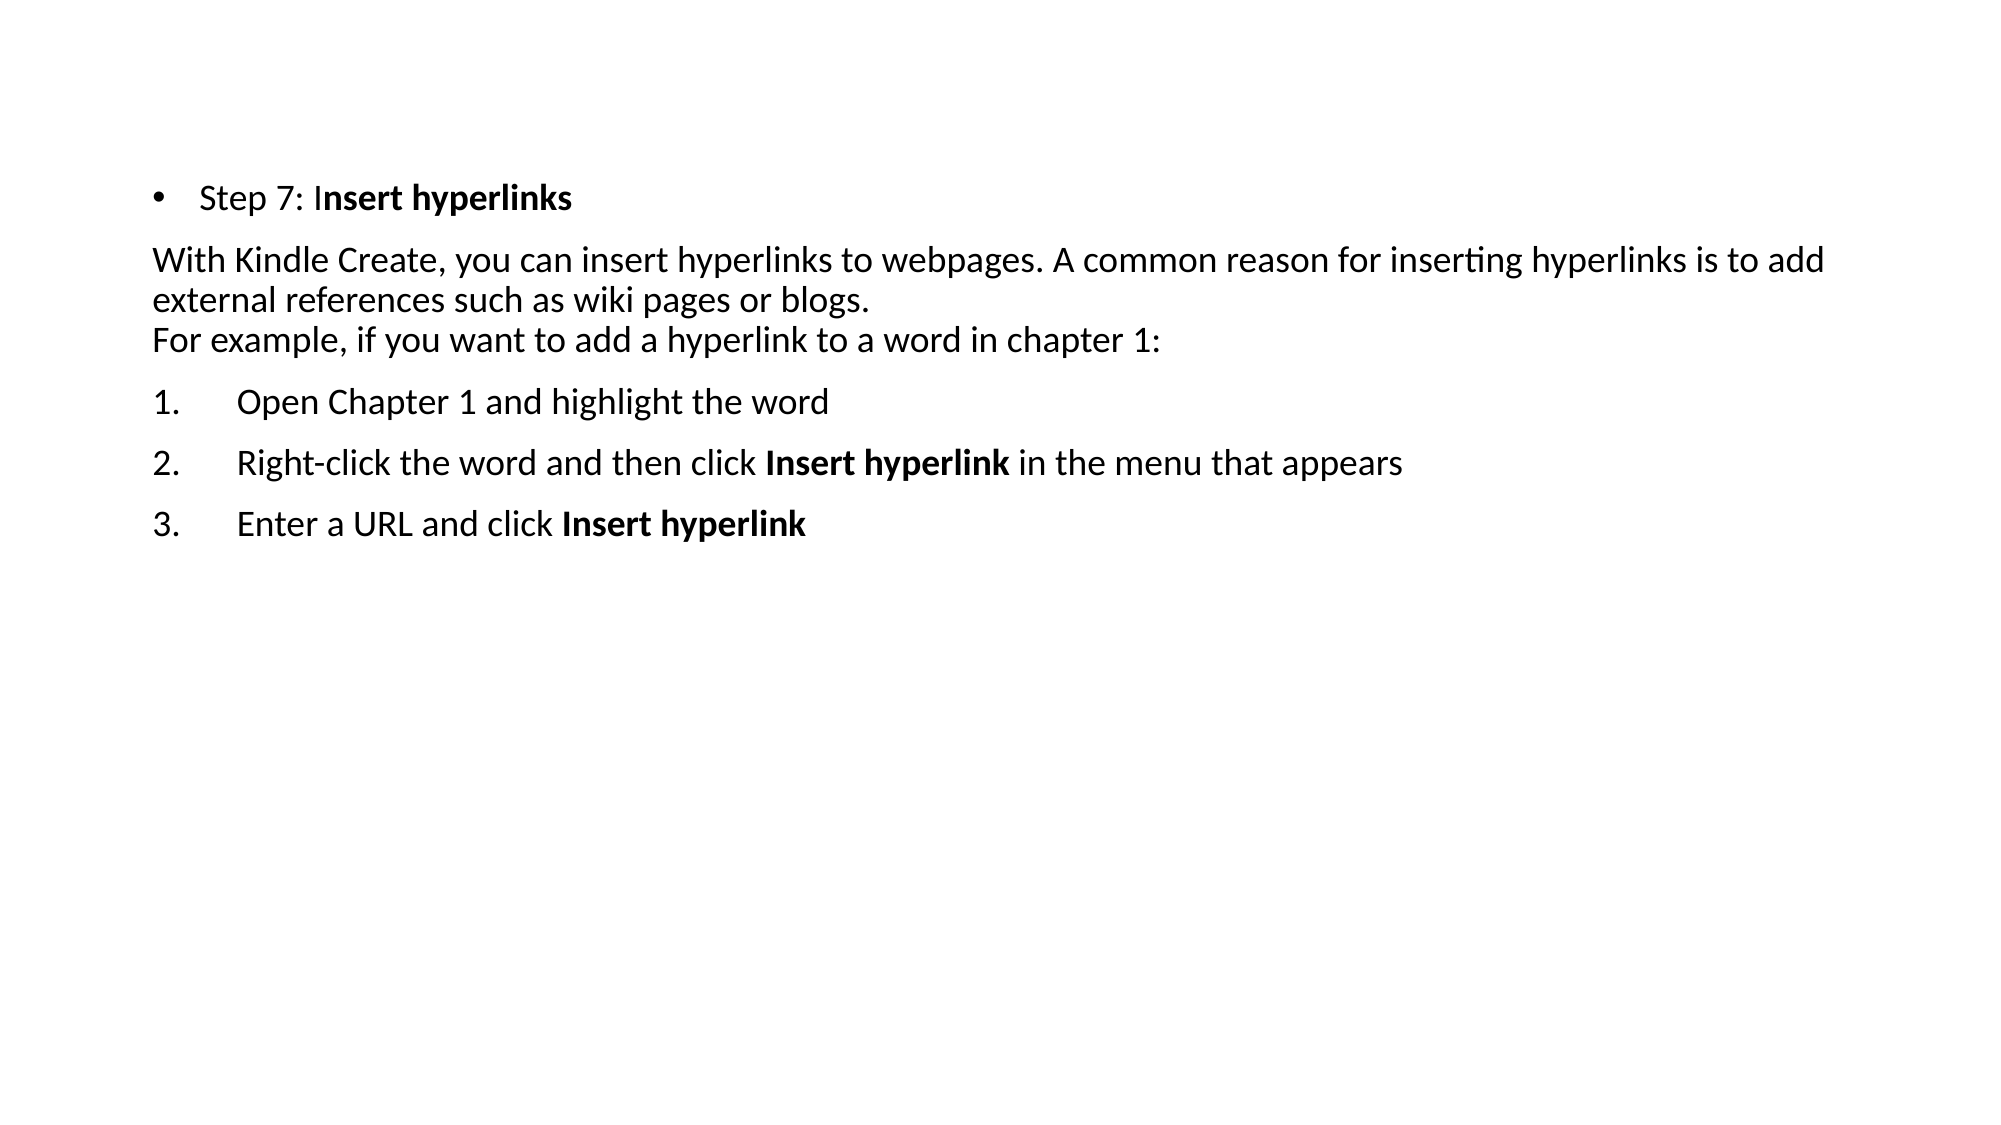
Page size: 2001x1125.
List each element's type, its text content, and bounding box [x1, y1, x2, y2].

list Step 7: Insert hyperlinks With Kindle Create, you can insert hyperlinks to webpages. A common reason for inserting hyperlinks is to add external references such as wiki pages or blogs. For example, if you want to add a hyperlink to a word in chapter 1: Open Chapter 1 and highlight the word Right-click the word and then click Insert hyperlink in the menu that appears Enter a URL and click Insert hyperlink [137, 170, 1863, 1125]
